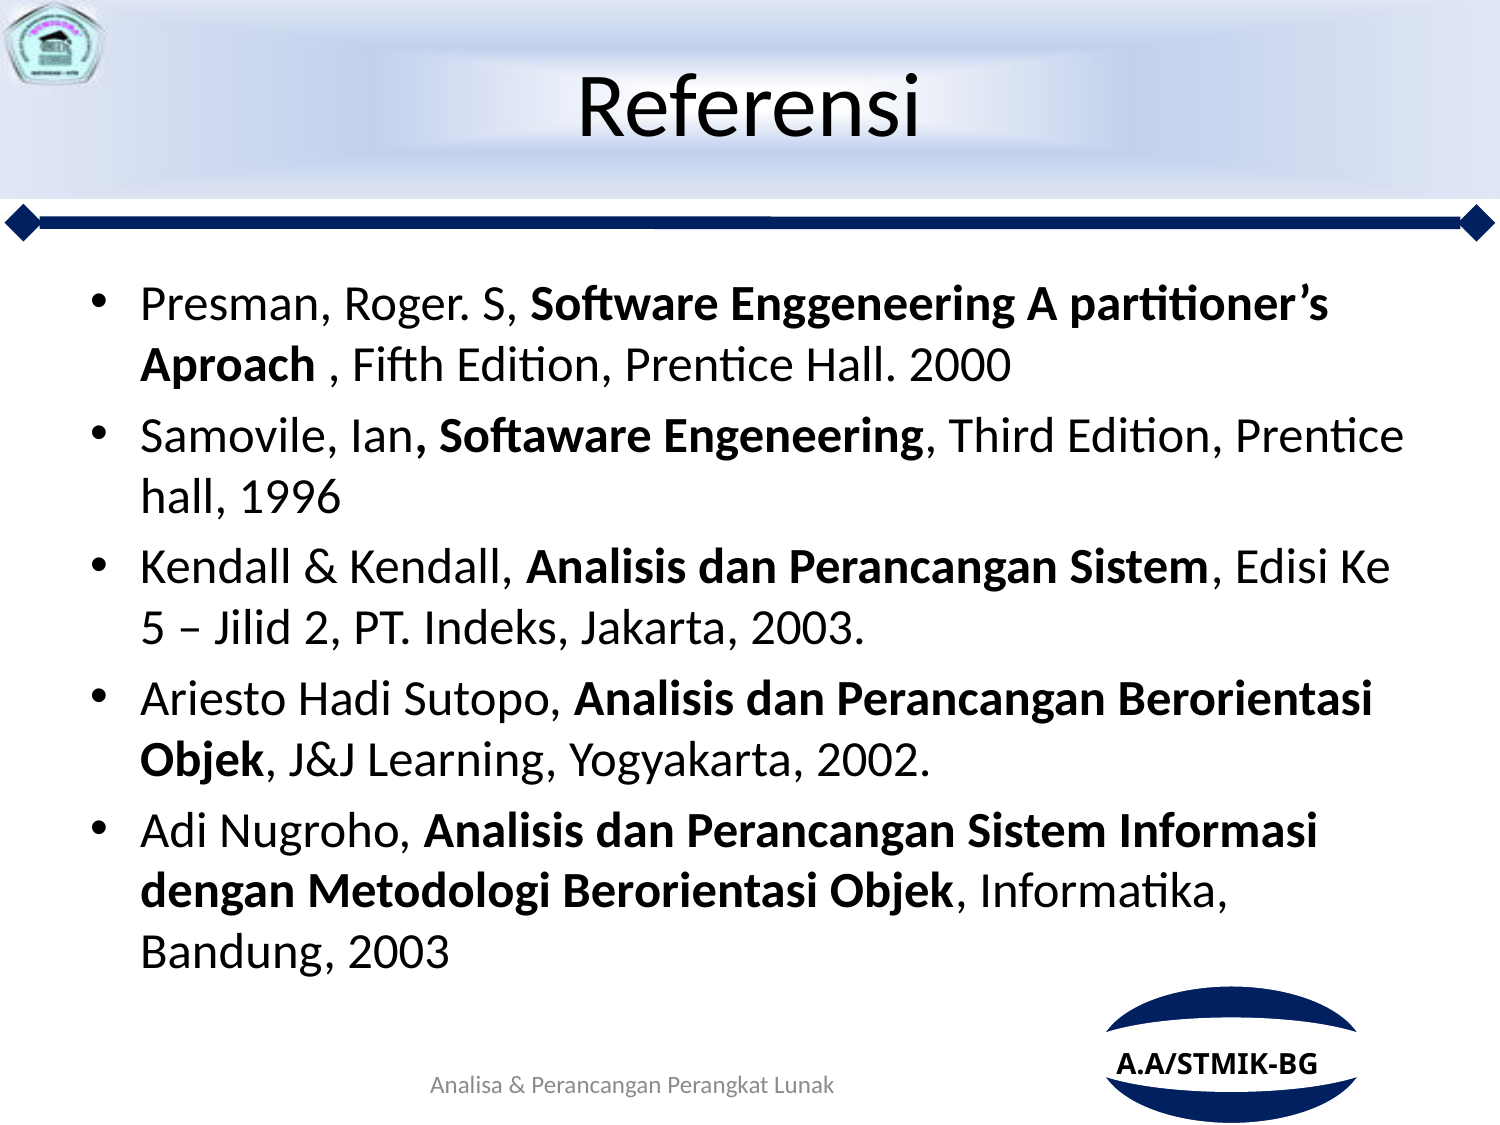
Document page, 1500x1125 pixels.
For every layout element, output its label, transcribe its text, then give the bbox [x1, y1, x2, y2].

title Referensi [0, 0, 1500, 200]
list Presman, Roger. S, Software Enggeneering A partitioner’s Aproach , Fifth Edition, Prentice Hall. 2000 Samovile, Ian, Softaware Engeneering, Third Edition, Prentice hall, 1996 Kendall & Kendall, Analisis dan Perancangan Sistem, Edisi Ke 5 – Jilid 2, PT. Indeks, Jakarta, 2003. Ariesto Hadi Sutopo, Analisis dan Perancangan Berorientasi Objek, J&J Learning, Yogyakarta, 2002. Adi Nugroho, Analisis dan Perancangan Sistem Informasi dengan Metodologi Berorientasi Objek, Informatika, Bandung, 2003 [75, 262, 1425, 1005]
footer Analisa & Perancangan Perangkat Lunak [222, 1042, 1043, 1125]
